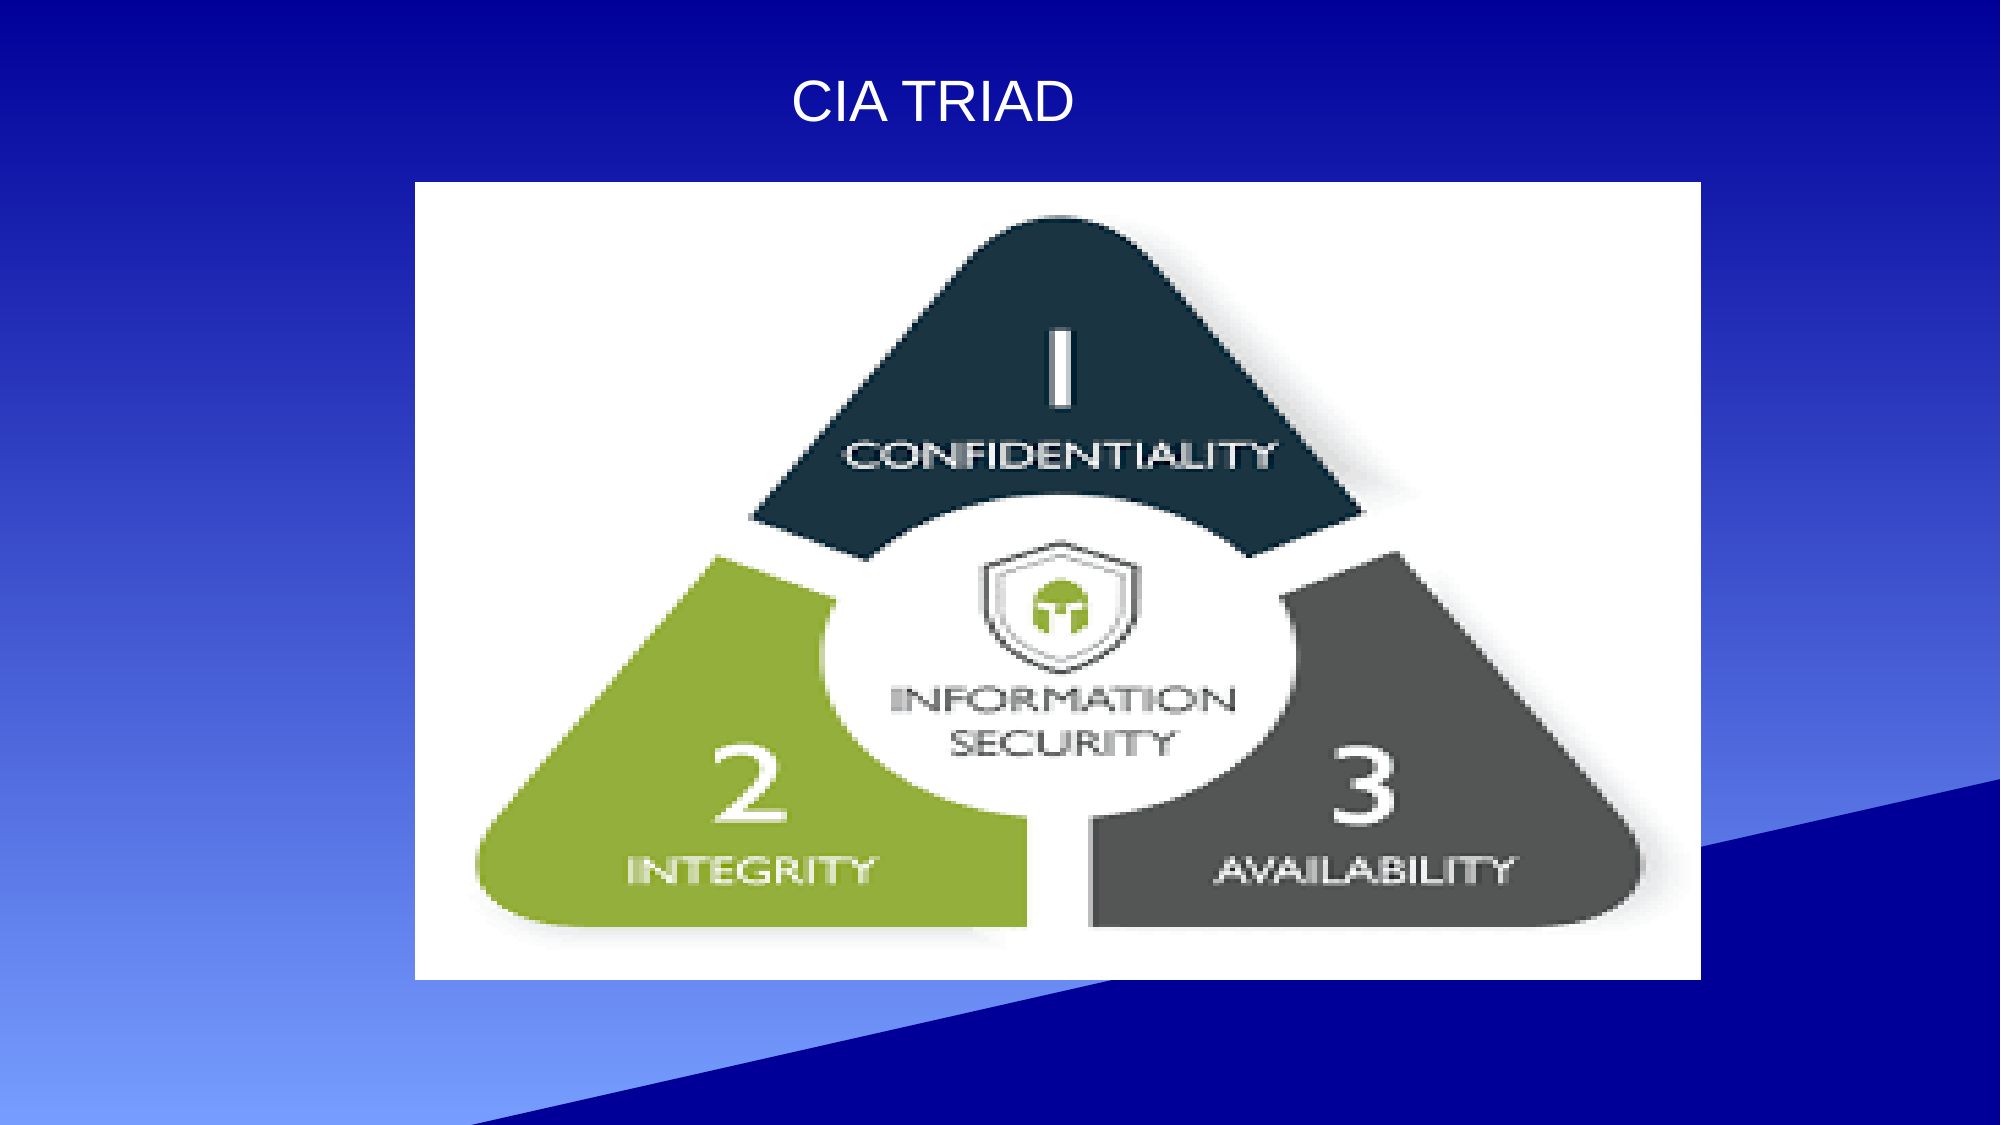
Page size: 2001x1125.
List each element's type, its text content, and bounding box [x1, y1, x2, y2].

text_box CIA TRIAD [777, 55, 1238, 141]
picture [415, 182, 1701, 980]
